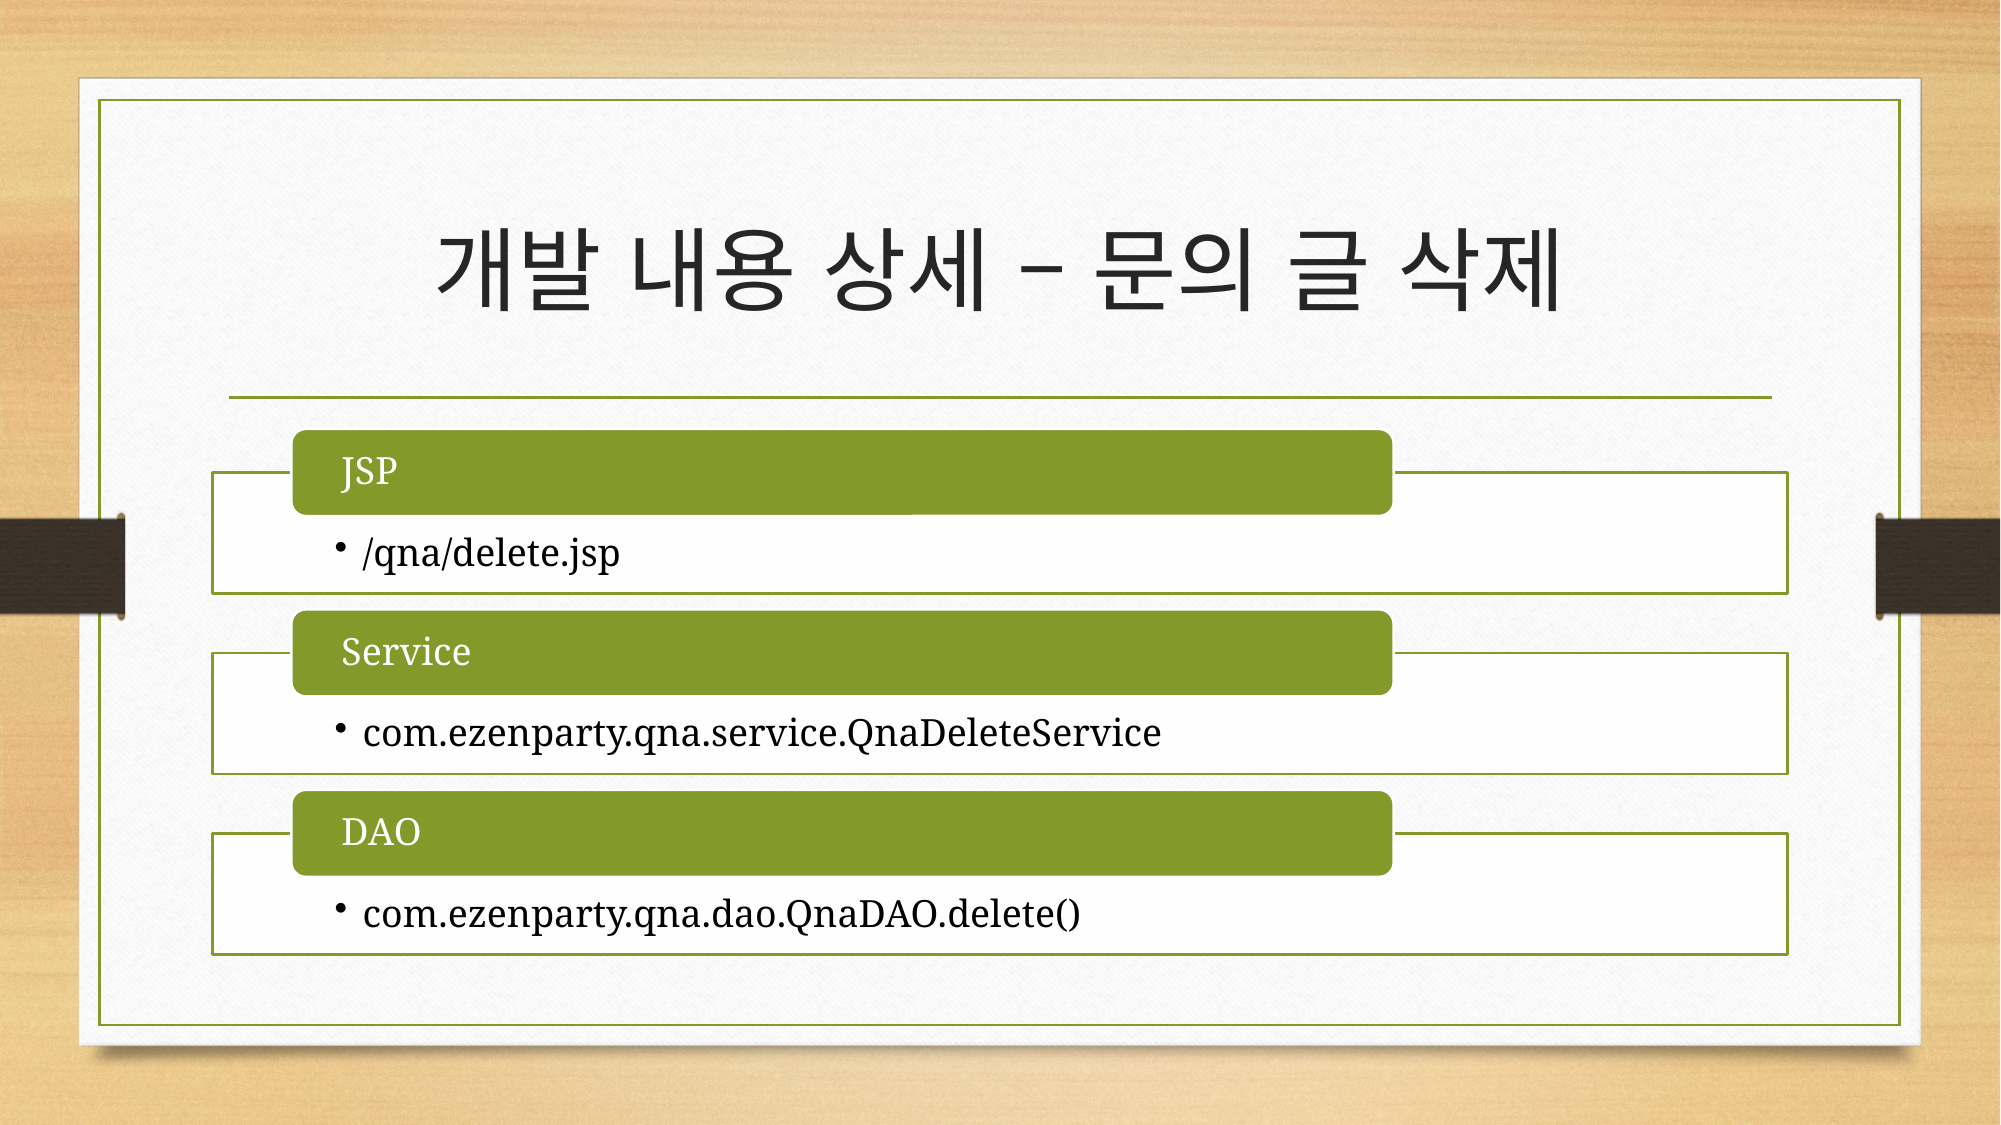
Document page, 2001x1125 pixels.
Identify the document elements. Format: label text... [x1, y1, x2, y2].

picture [0, 0, 2001, 1125]
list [212, 419, 1788, 964]
title 개발 내용 상세 – 문의 글 삭제 [212, 161, 1788, 375]
